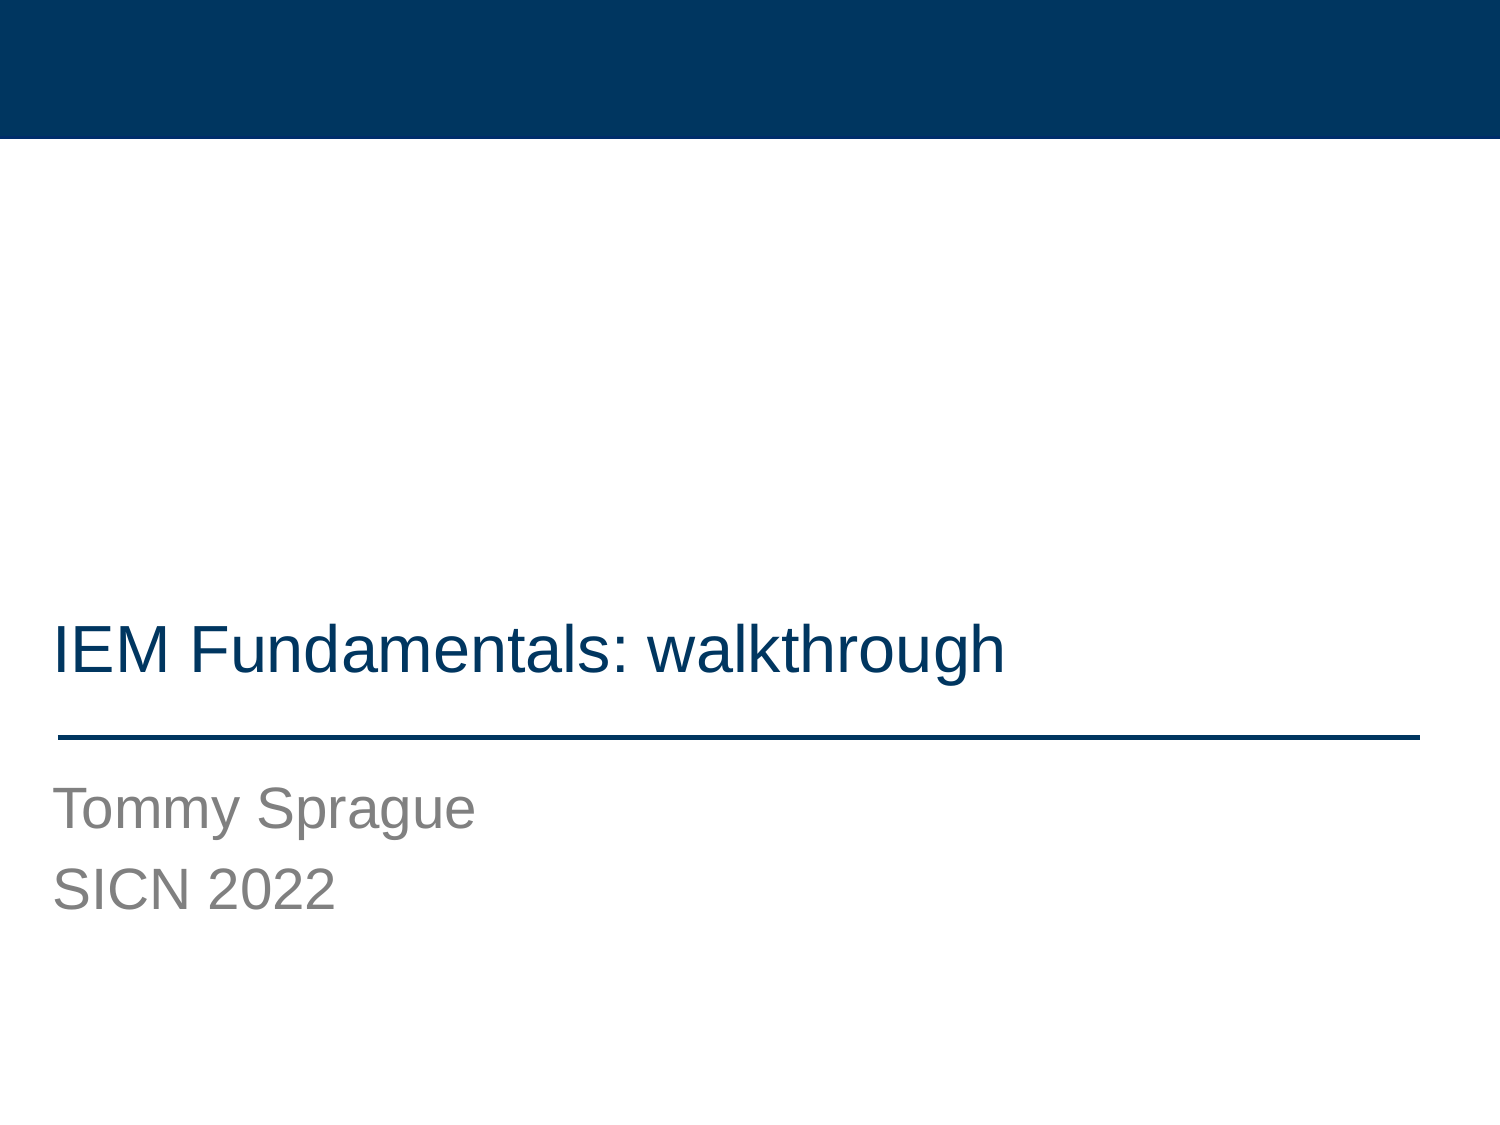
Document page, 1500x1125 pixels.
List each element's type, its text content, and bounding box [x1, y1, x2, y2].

subtitle Tommy Sprague SICN 2022 [37, 762, 1088, 1050]
title IEM Fundamentals: walkthrough [37, 525, 1313, 767]
